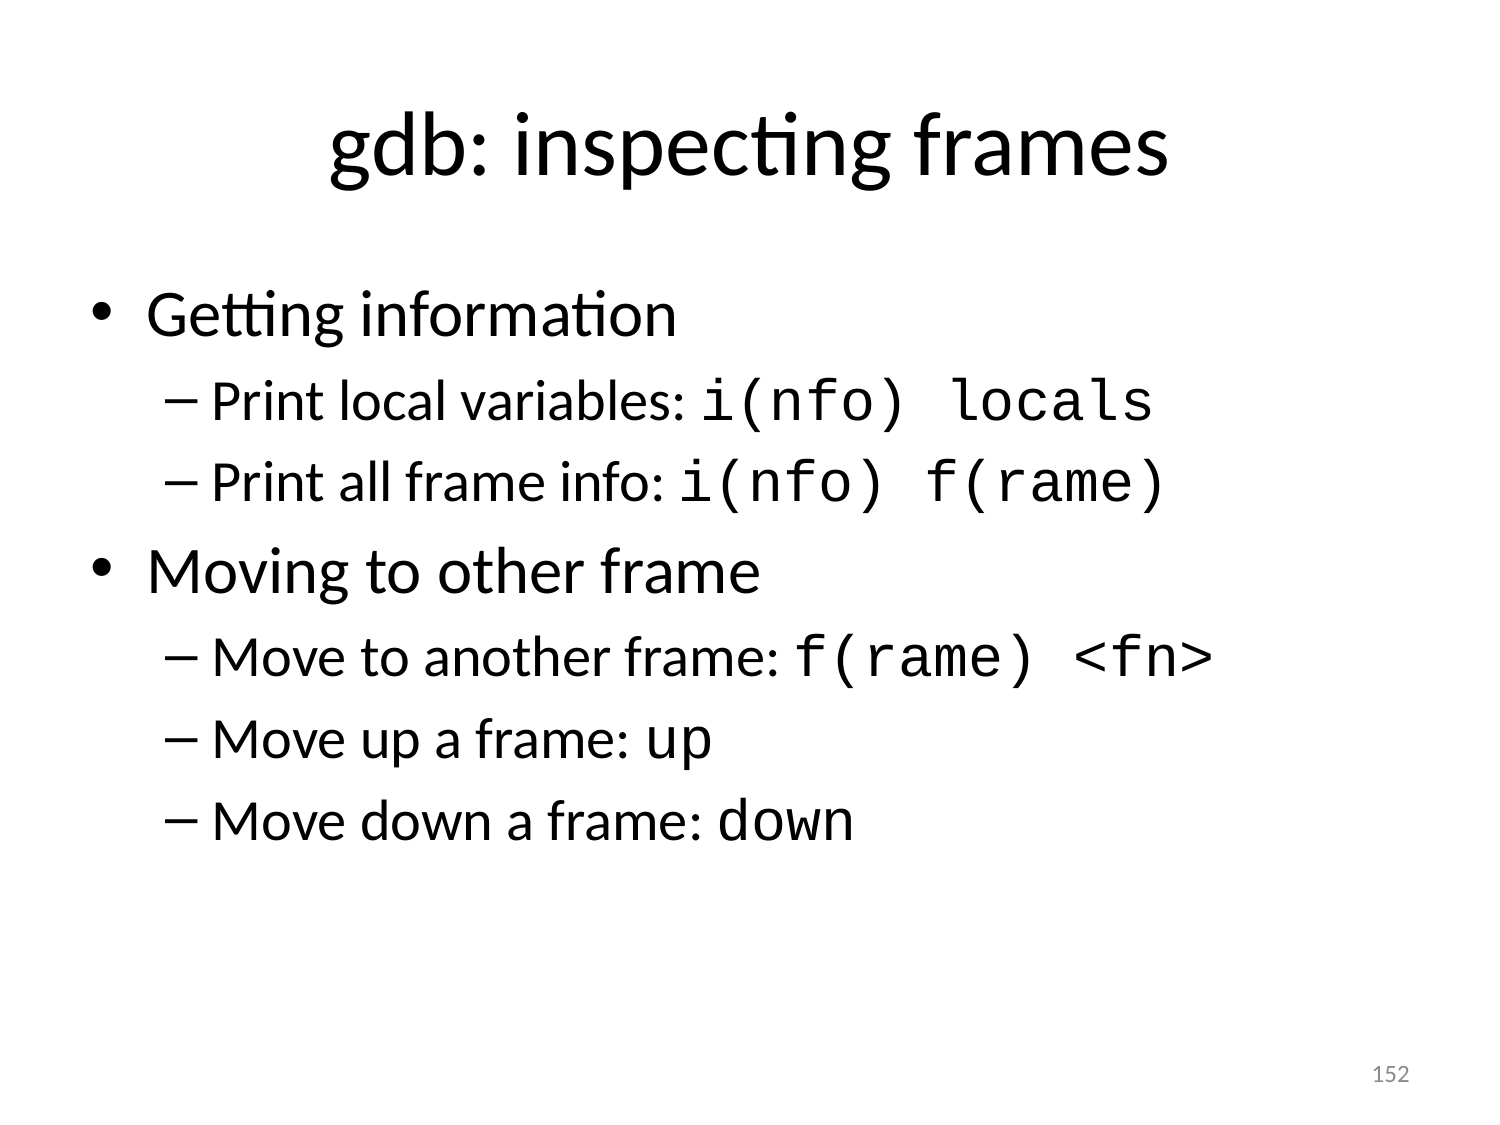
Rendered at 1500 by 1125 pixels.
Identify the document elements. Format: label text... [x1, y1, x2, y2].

slide_number 152 [1074, 1042, 1425, 1103]
title gdb: inspecting frames [75, 45, 1425, 233]
list Getting information Print local variables: i(nfo) locals Print all frame info: i(nfo) f(rame) Moving to other frame Move to another frame: f(rame) <fn> Move up a frame: up Move down a frame: down [75, 262, 1425, 1005]
